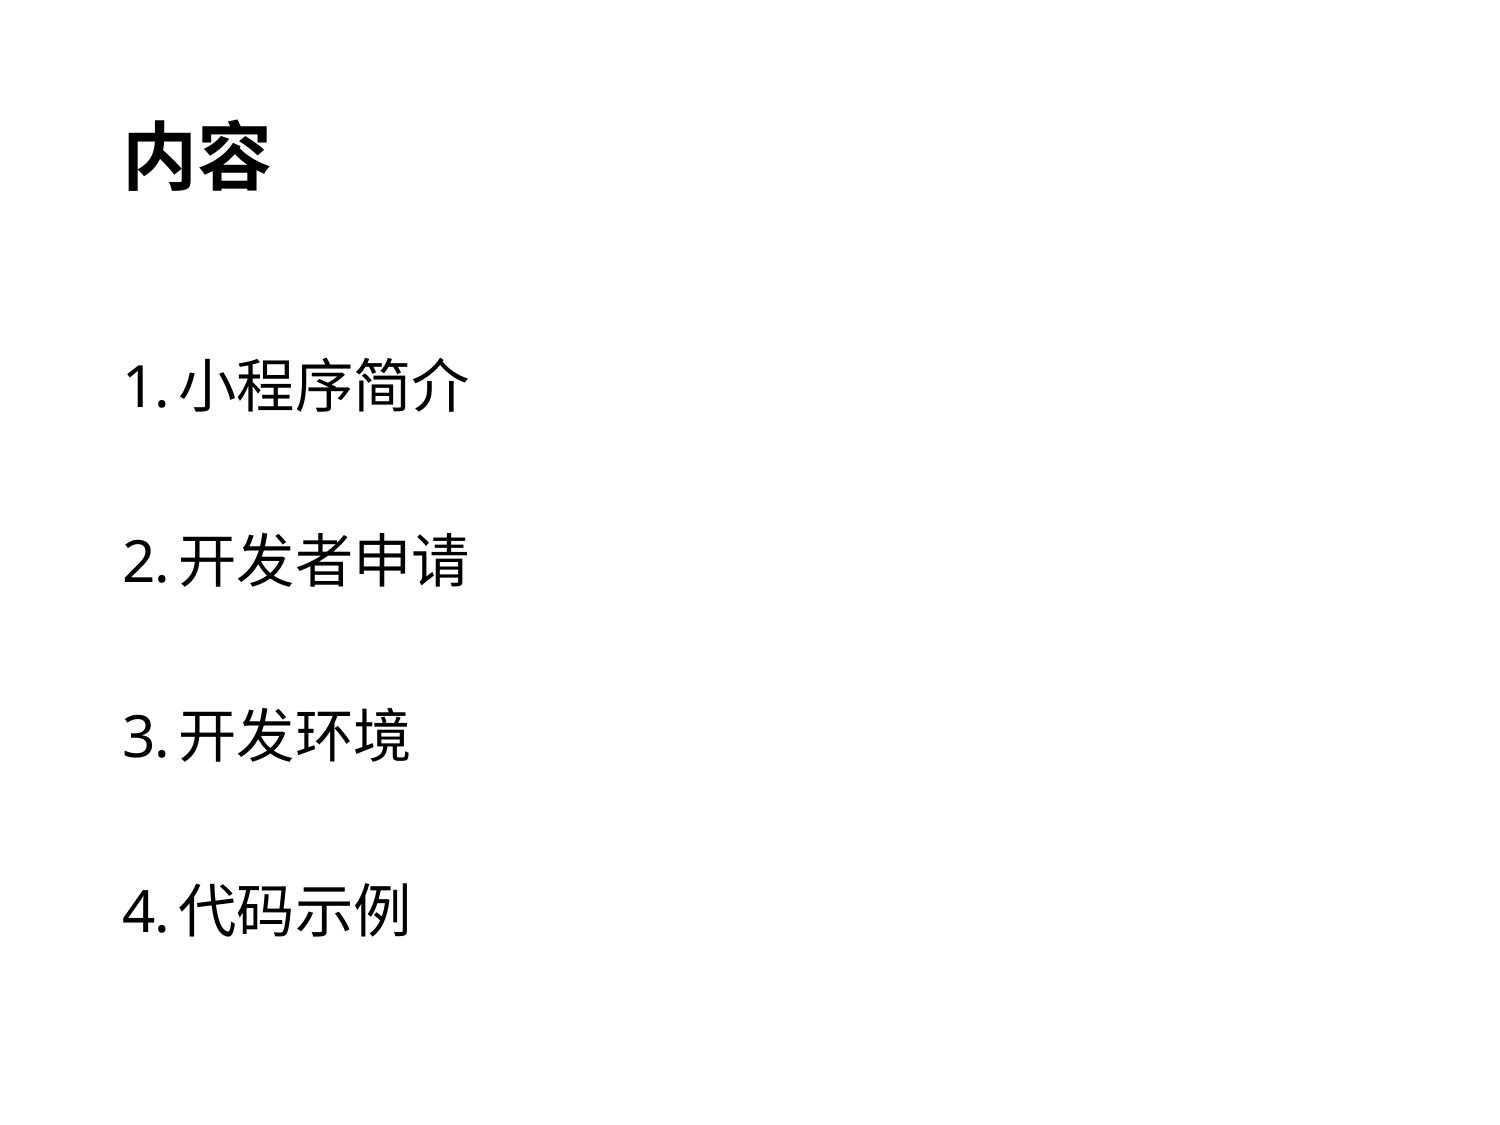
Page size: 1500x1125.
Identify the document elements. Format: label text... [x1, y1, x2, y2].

text_box 内容 小程序简介 开发者申请 开发环境 代码示例 [107, 102, 1471, 952]
